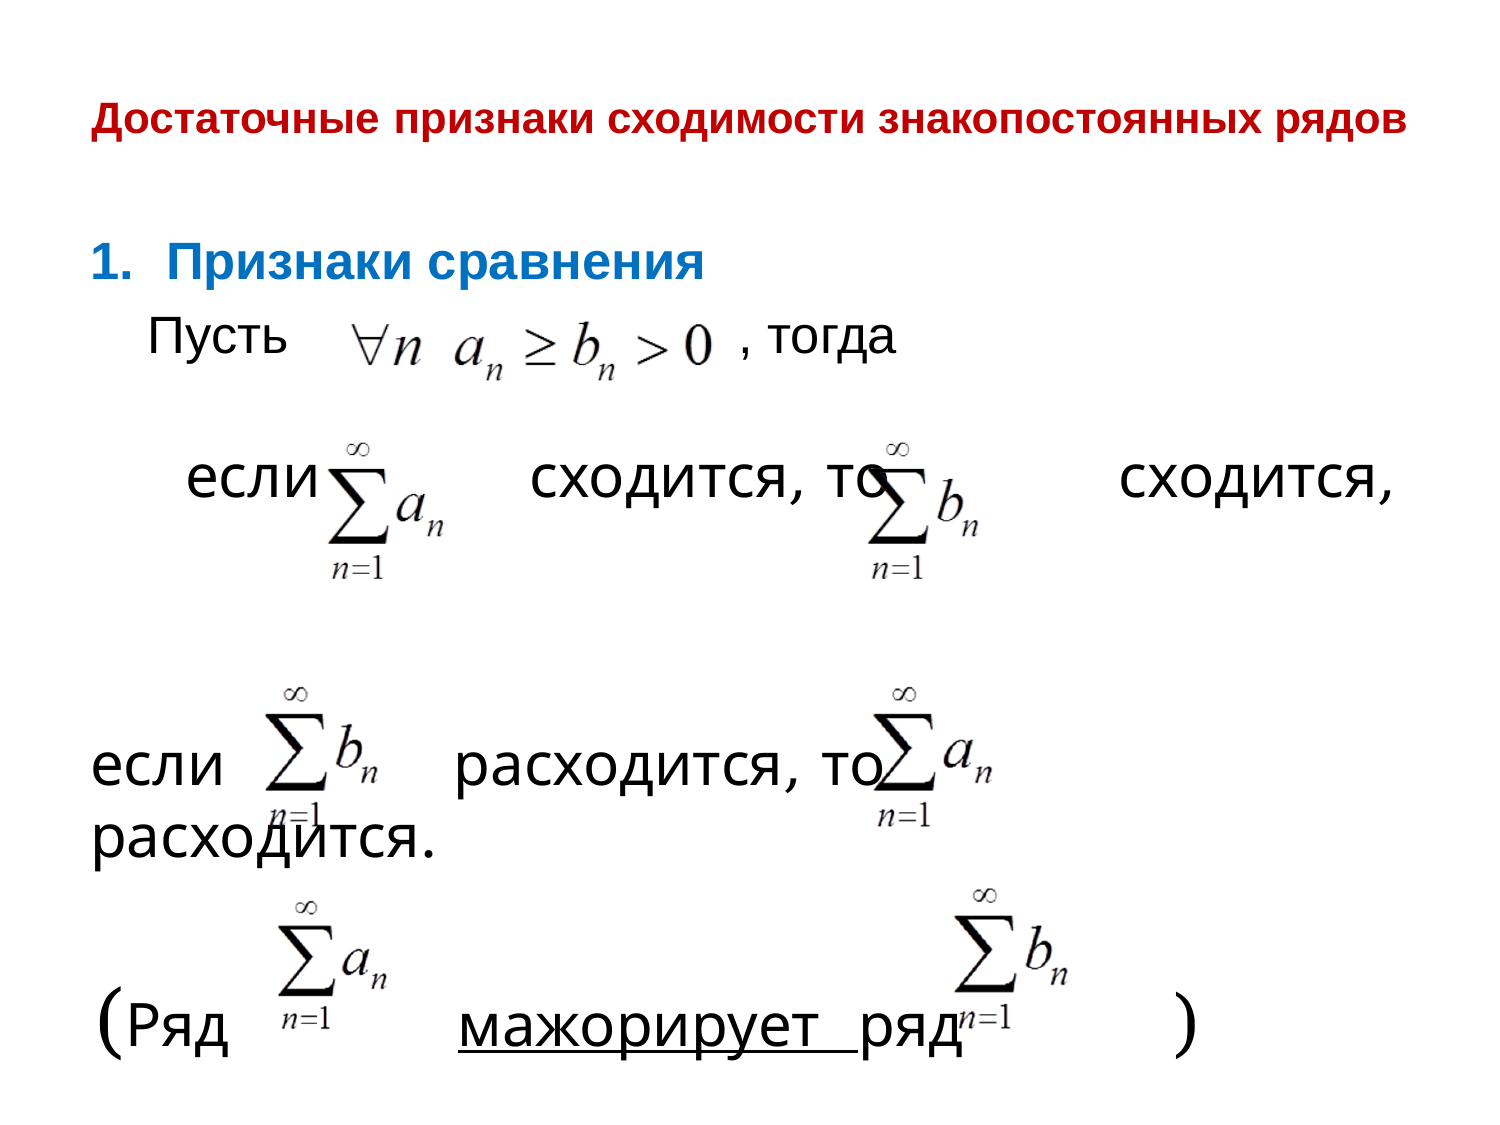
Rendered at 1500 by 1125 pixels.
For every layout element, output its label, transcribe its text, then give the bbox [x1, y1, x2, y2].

picture [950, 874, 1079, 1033]
picture [323, 429, 453, 584]
title Достаточные признаки сходимости знакопостоянных рядов [75, 45, 1425, 173]
picture [261, 673, 389, 831]
list Признаки сравнения Пусть , тогда если сходится, то сходится, если расходится, то расходится. (Ряд мажорирует ряд ) [75, 219, 1425, 1071]
picture [273, 888, 395, 1033]
picture [867, 673, 1001, 831]
picture [864, 429, 989, 584]
picture [348, 314, 715, 388]
